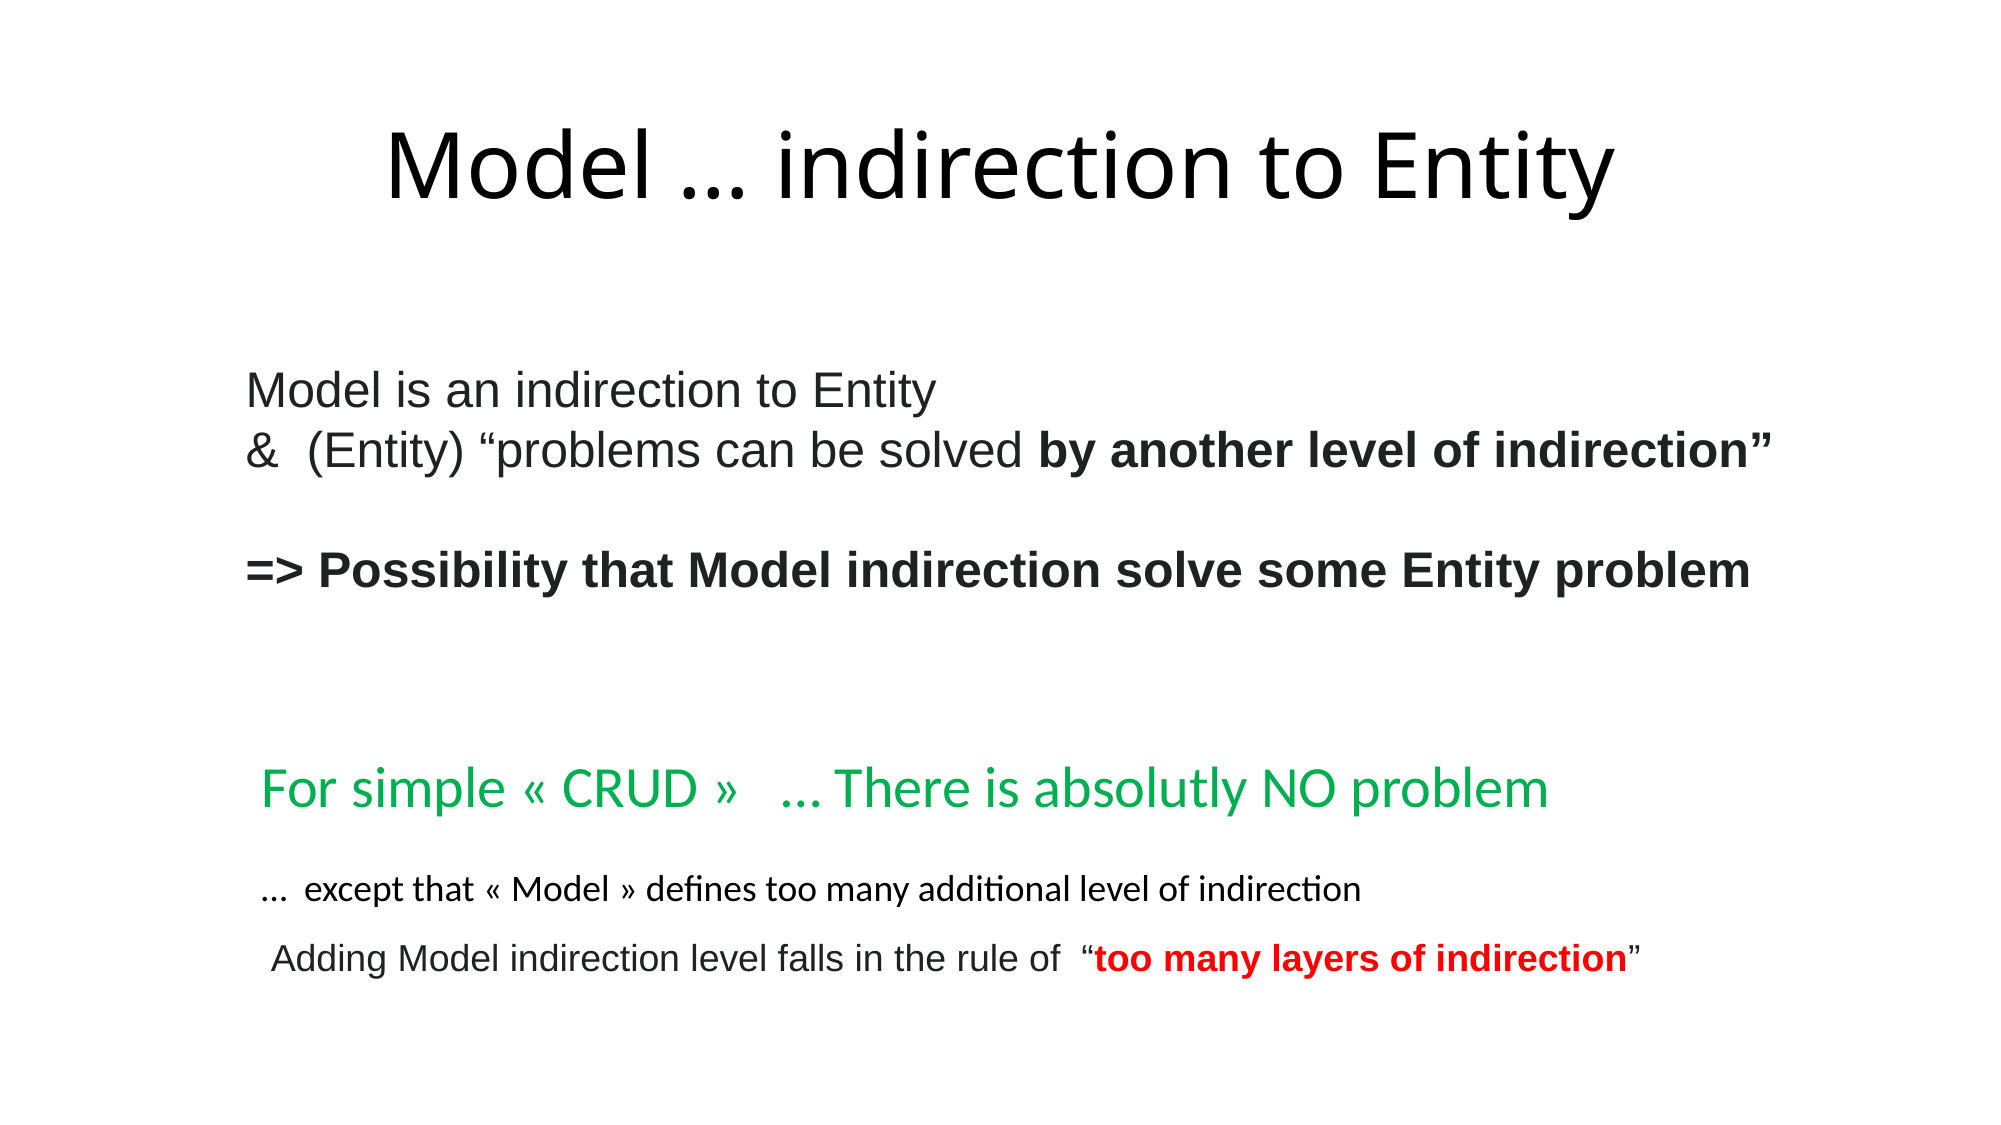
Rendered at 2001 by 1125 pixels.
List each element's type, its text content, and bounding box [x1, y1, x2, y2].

text_box For simple « CRUD » … There is absolutly NO problem … except that « Model » defines too many additional level of indirection [246, 741, 1566, 917]
text_box Model is an indirection to Entity & (Entity) “problems can be solved by another level of indirection” => Possibility that Model indirection solve some Entity problem [230, 350, 1790, 606]
title Model … indirection to Entity [137, 59, 1863, 278]
text_box Adding Model indirection level falls in the rule of “too many layers of indirection” [256, 926, 1656, 987]
